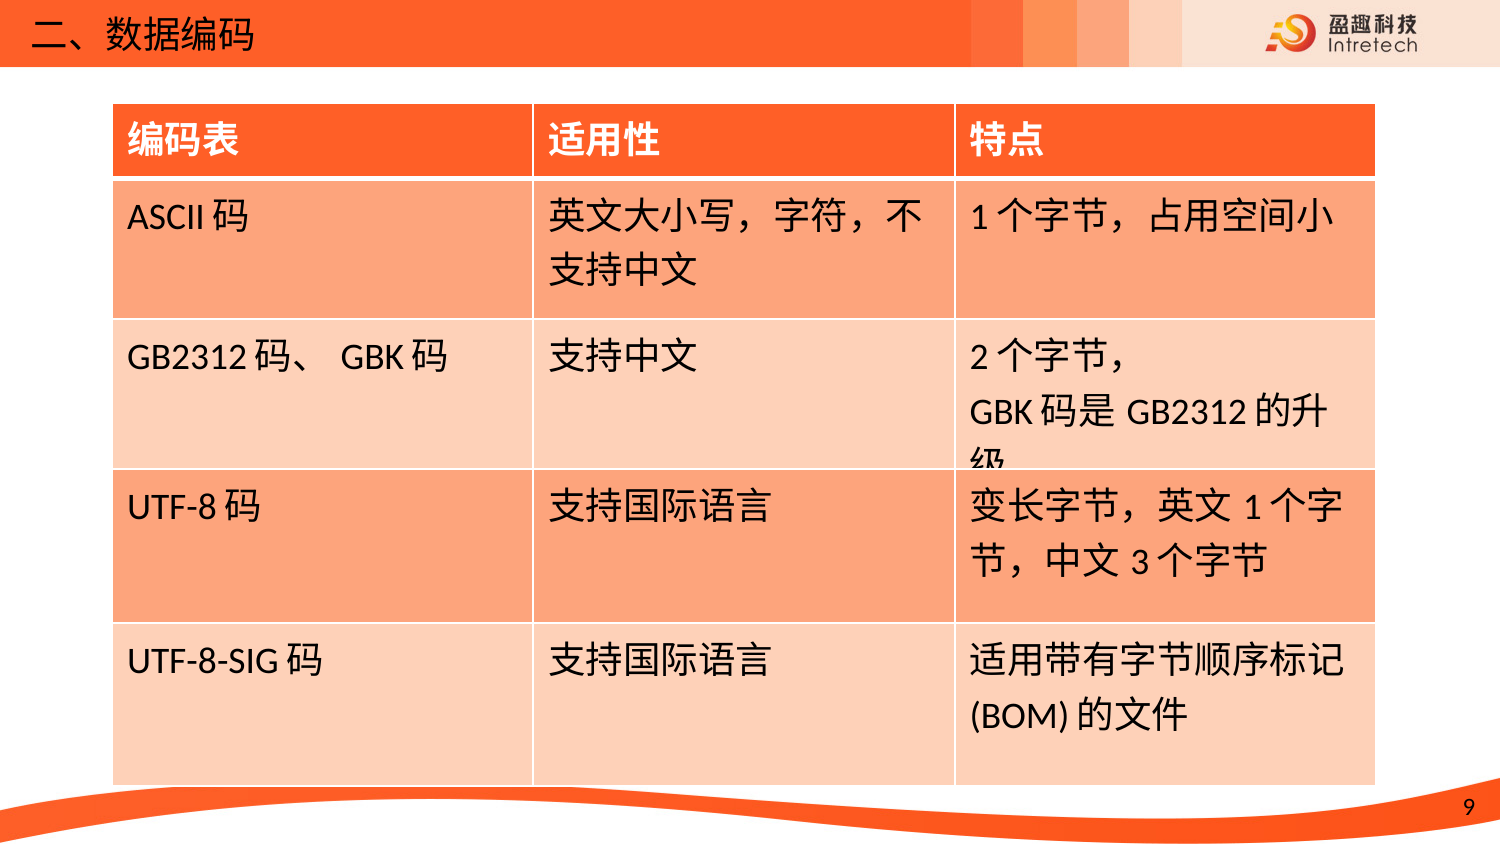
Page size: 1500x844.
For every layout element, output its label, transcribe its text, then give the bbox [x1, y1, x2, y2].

table_cell 支持国际语言 [534, 624, 954, 785]
table_cell ASCII码 [113, 181, 532, 318]
table_cell 2个字节， GBK码是GB2312的升级 [956, 320, 1375, 468]
table_header 编码表 [113, 104, 532, 176]
picture [0, 0, 1500, 844]
table_cell UTF-8-SIG码 [113, 624, 532, 785]
table_cell 支持中文 [534, 320, 954, 468]
table_header 特点 [956, 104, 1375, 176]
table_cell 适用带有字节顺序标记(BOM)的文件 [956, 624, 1375, 785]
table_cell GB2312码、GBK码 [113, 320, 532, 468]
table_cell UTF-8码 [113, 470, 532, 622]
table_cell 1个字节，占用空间小 [956, 181, 1375, 318]
table_cell 支持国际语言 [534, 470, 954, 622]
table_cell 英文大小写，字符，不支持中文 [534, 181, 954, 318]
table_cell 变长字节，英文1个字节，中文3个字节 [956, 470, 1375, 622]
text_box 二、数据编码 [16, 3, 644, 63]
table_header 适用性 [534, 104, 954, 176]
